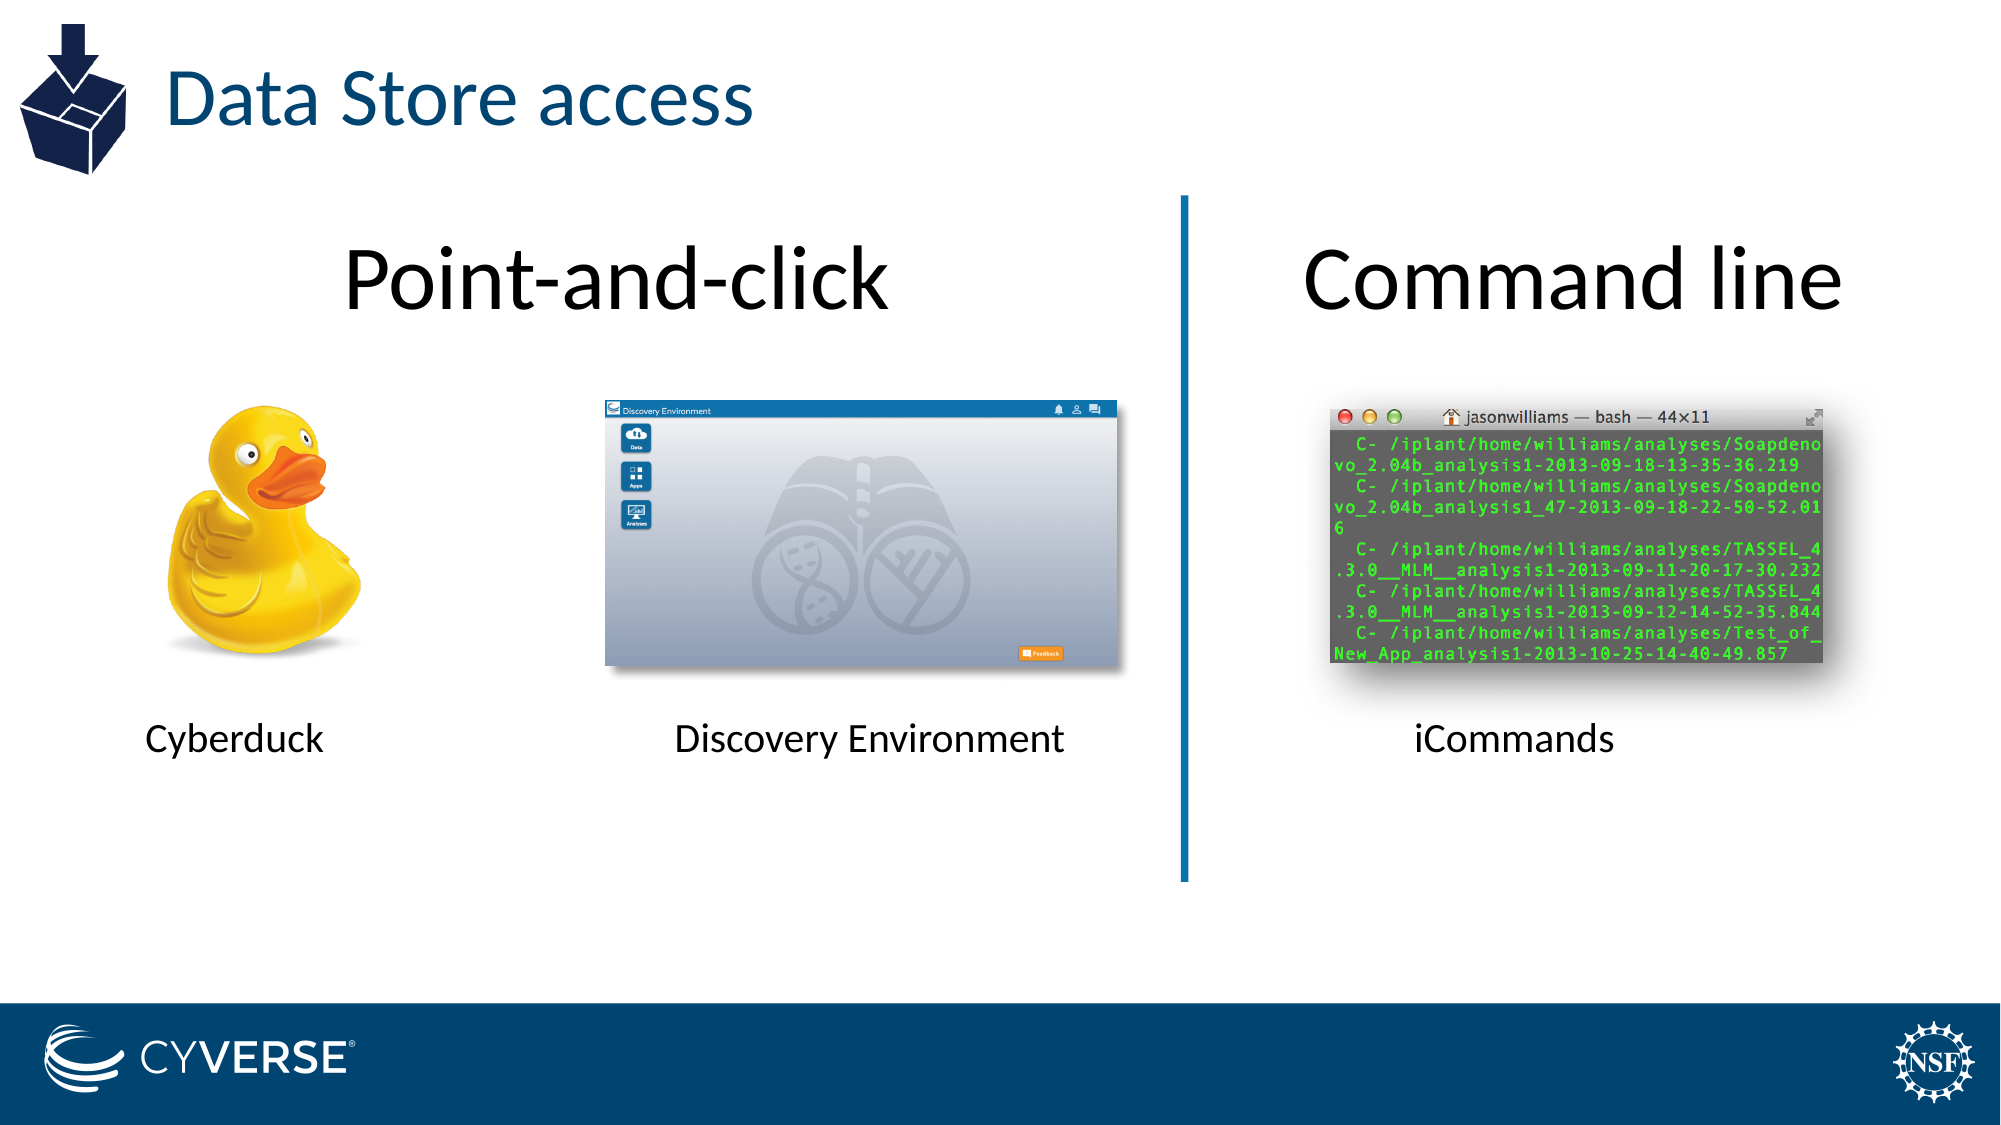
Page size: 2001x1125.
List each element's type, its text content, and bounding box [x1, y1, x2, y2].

picture [0, 0, 2001, 1125]
text_box [1180, 194, 1189, 883]
text_box Point-and-click [328, 210, 907, 336]
text_box Command line [1289, 210, 1861, 336]
text_box Cyberduck Discovery Environment [130, 702, 1082, 768]
title Data Store access [0, 23, 2000, 174]
text_box iCommands [1383, 702, 1769, 768]
